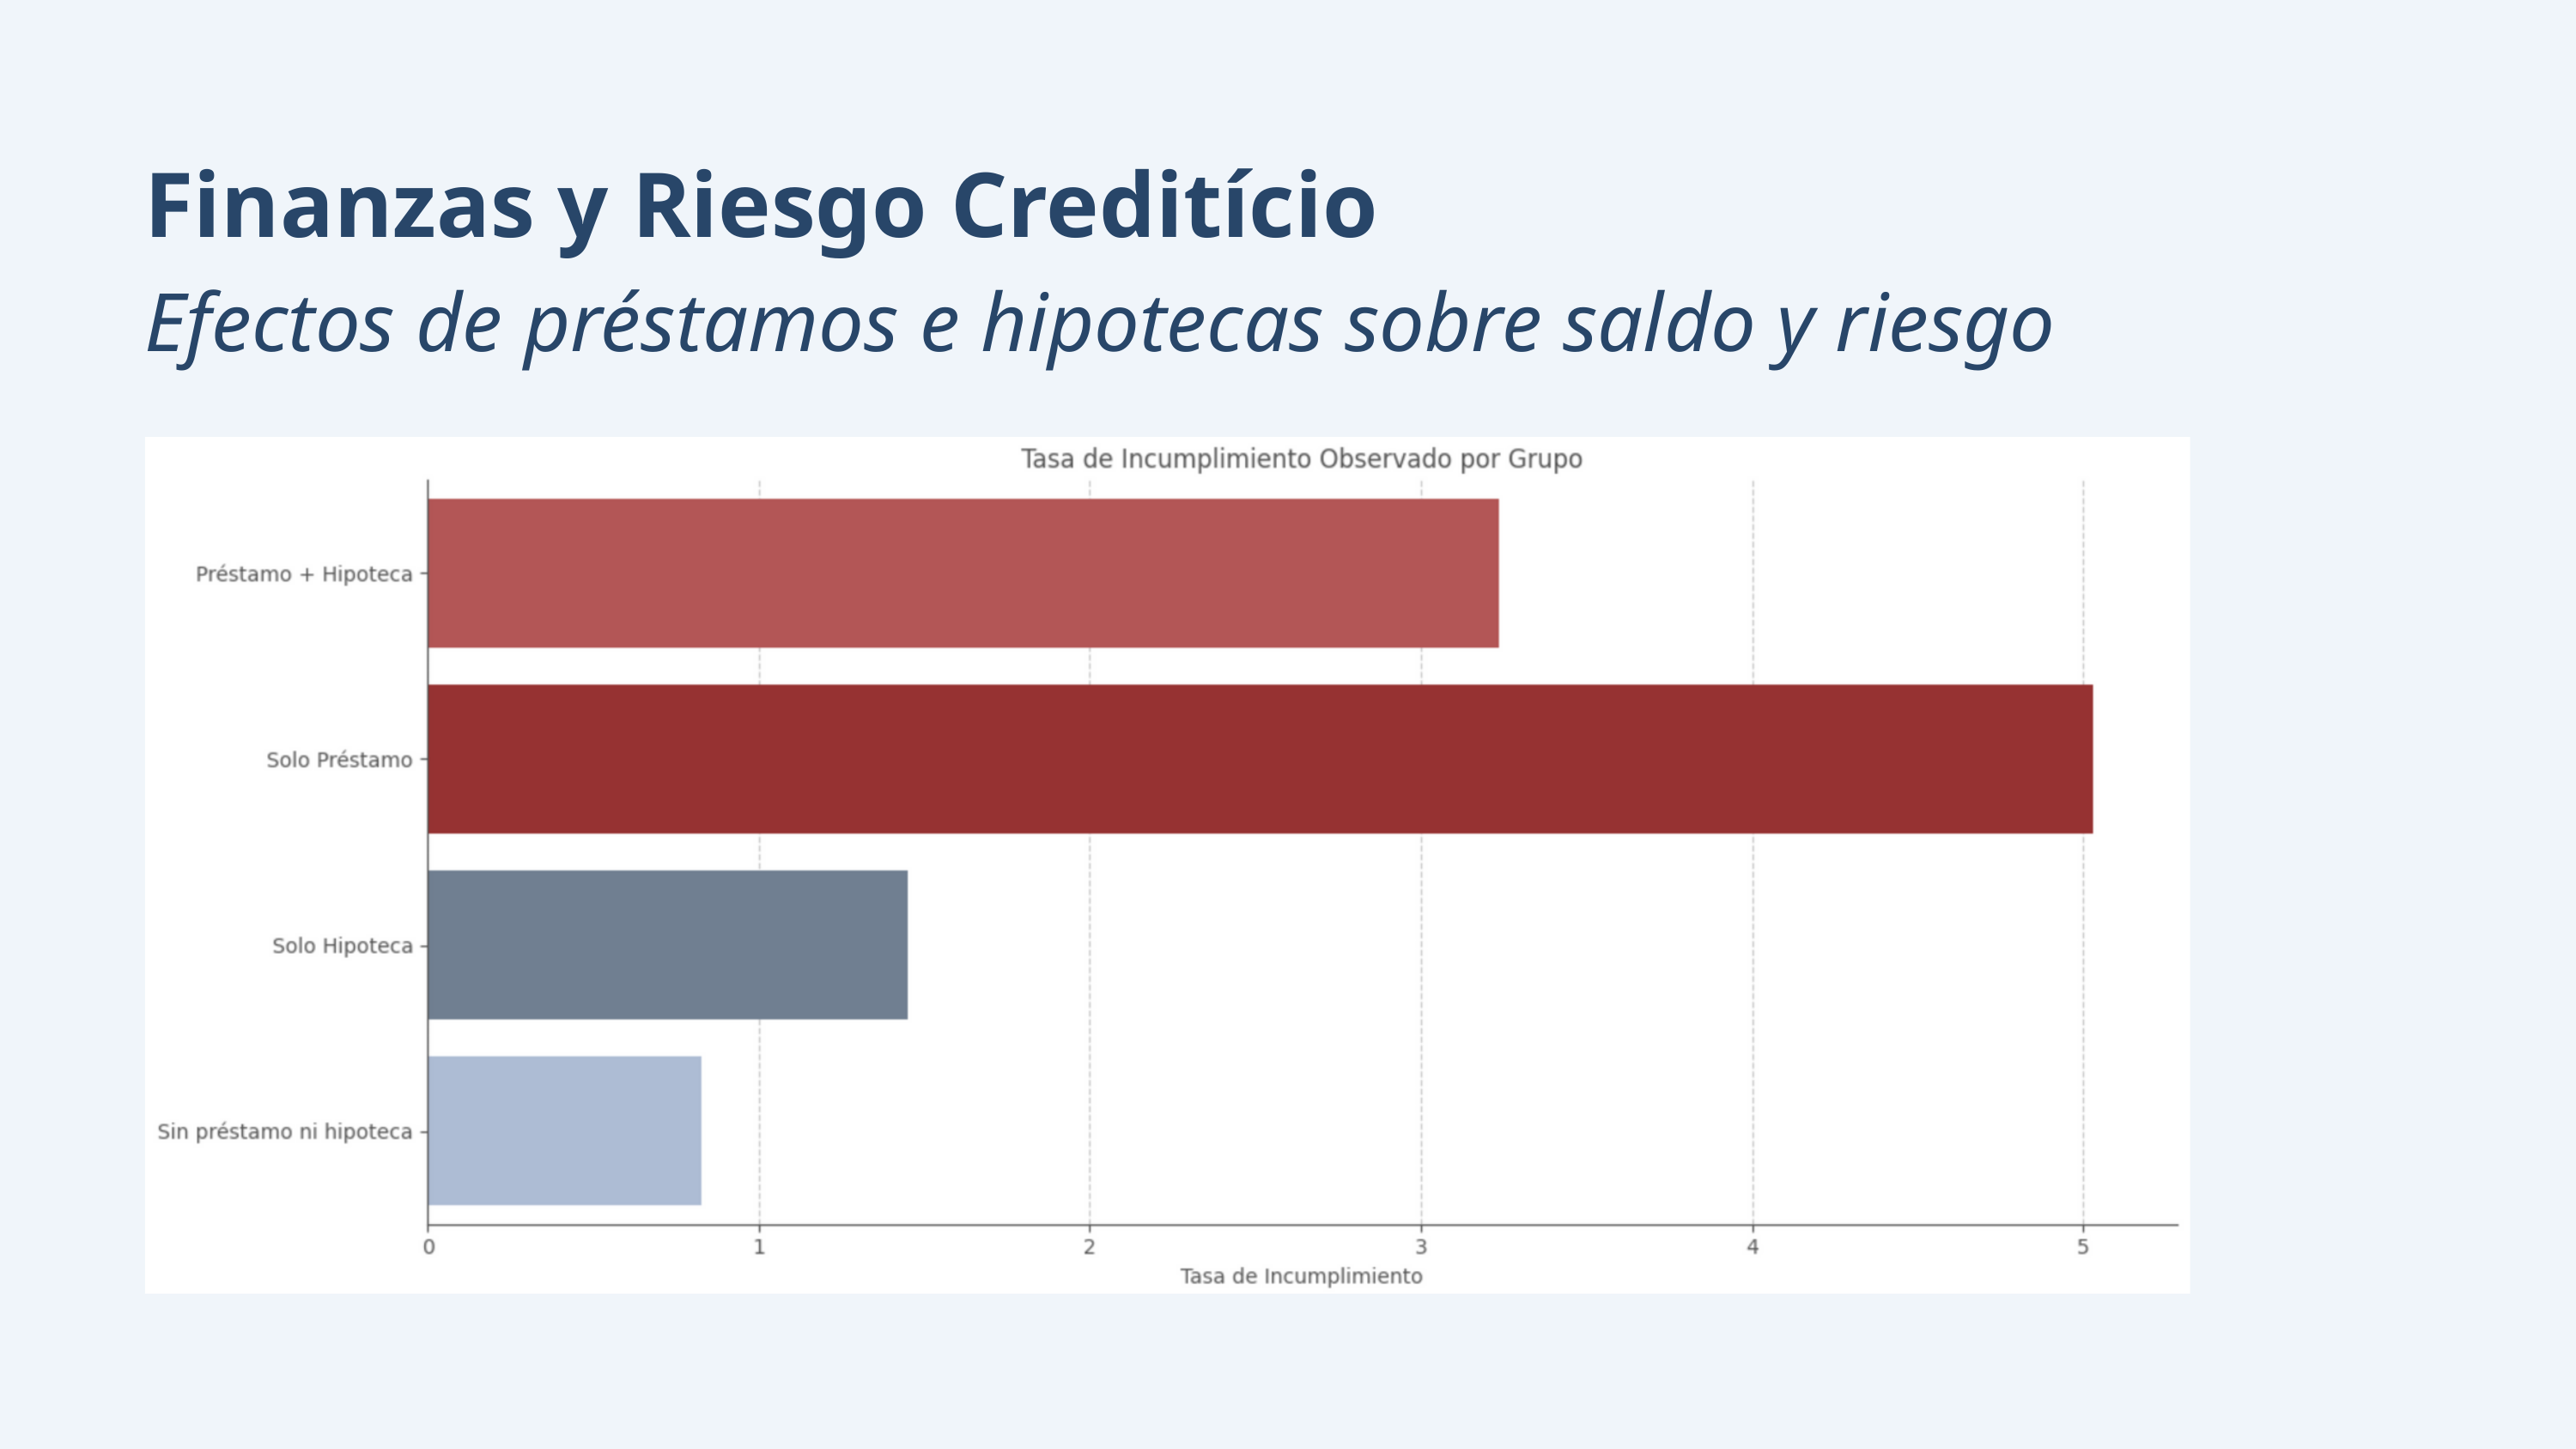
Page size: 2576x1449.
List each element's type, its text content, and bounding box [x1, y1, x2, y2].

text_box Finanzas y Riesgo Creditício Efectos de préstamos e hipotecas sobre saldo y riesgo [144, 130, 2432, 368]
text_box [144, 437, 2190, 1294]
